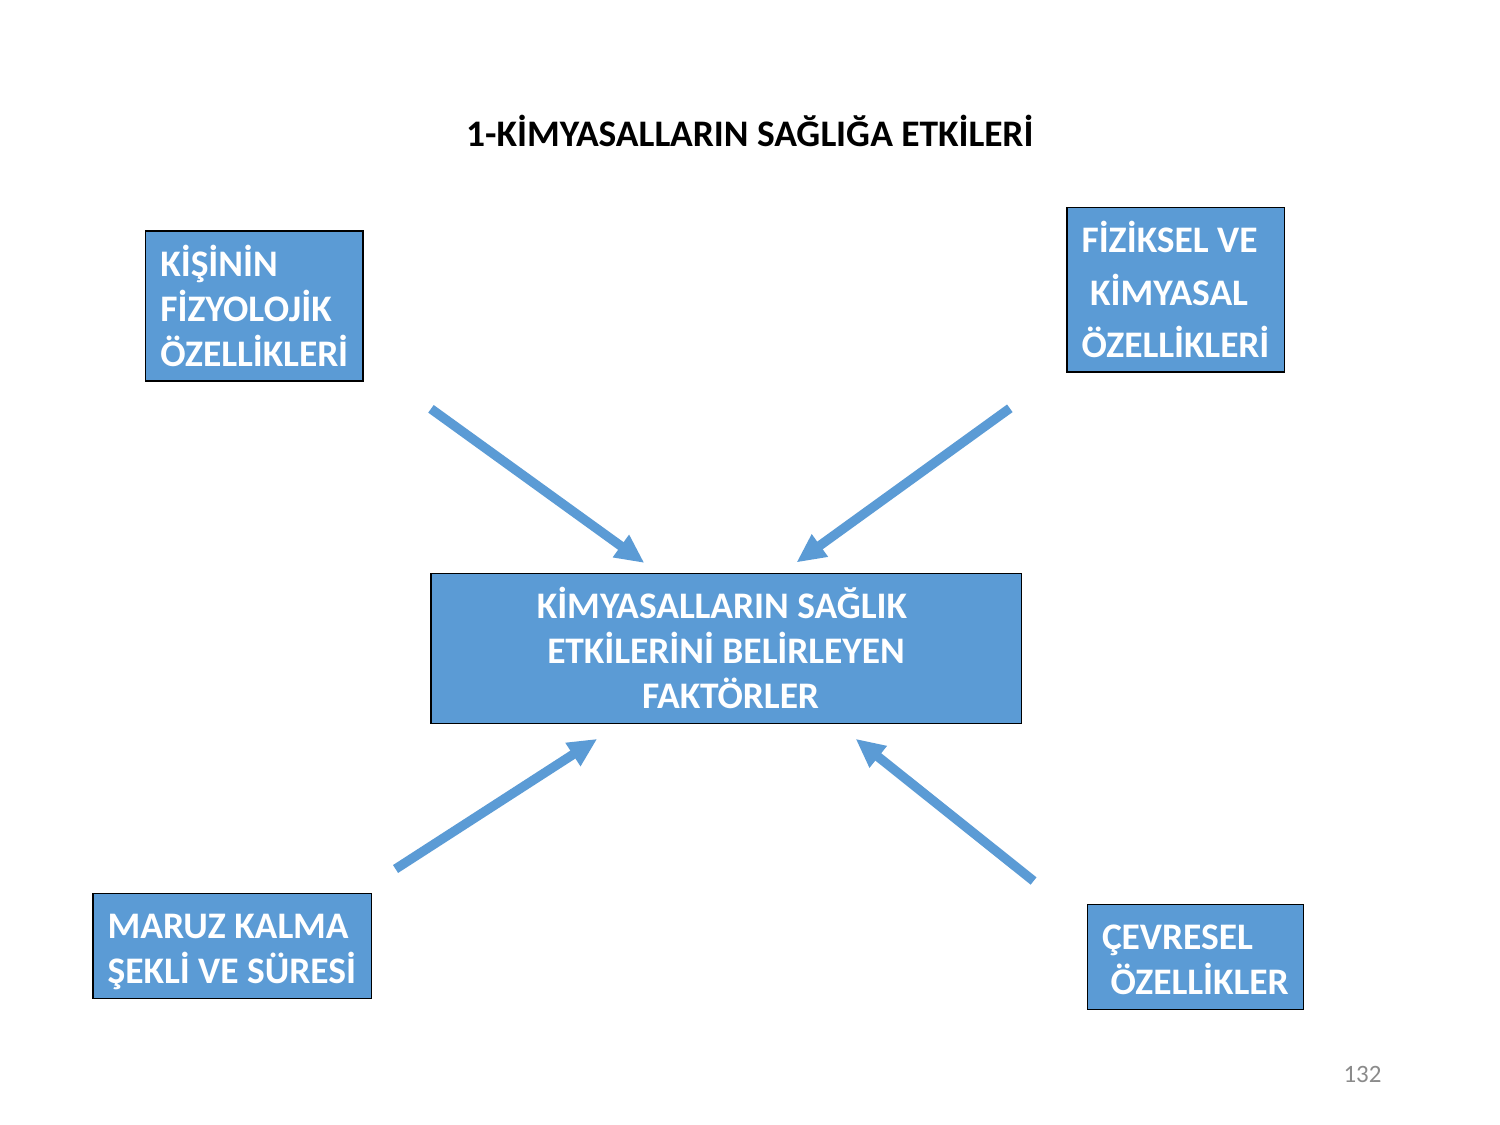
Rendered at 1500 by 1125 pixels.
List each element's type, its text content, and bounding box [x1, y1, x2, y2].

text_box KİŞİNİN FİZYOLOJİK ÖZELLİKLERİ [145, 231, 364, 381]
text_box MARUZ KALMA ŞEKLİ VE SÜRESİ [93, 893, 372, 999]
text_box [797, 408, 1010, 562]
text_box KİMYASALLARIN SAĞLIK ETKİLERİNİ BELİRLEYEN FAKTÖRLER [430, 573, 1022, 724]
text_box [395, 739, 597, 870]
text_box [430, 408, 644, 563]
text_box 1-KİMYASALLARIN SAĞLIĞA ETKİLERİ [0, 101, 1500, 162]
slide_number 132 [1059, 1042, 1397, 1103]
text_box ÇEVRESEL ÖZELLİKLER [1087, 904, 1304, 1010]
text_box [856, 739, 1034, 882]
text_box FİZİKSEL VE KİMYASAL ÖZELLİKLERİ [1066, 207, 1285, 373]
